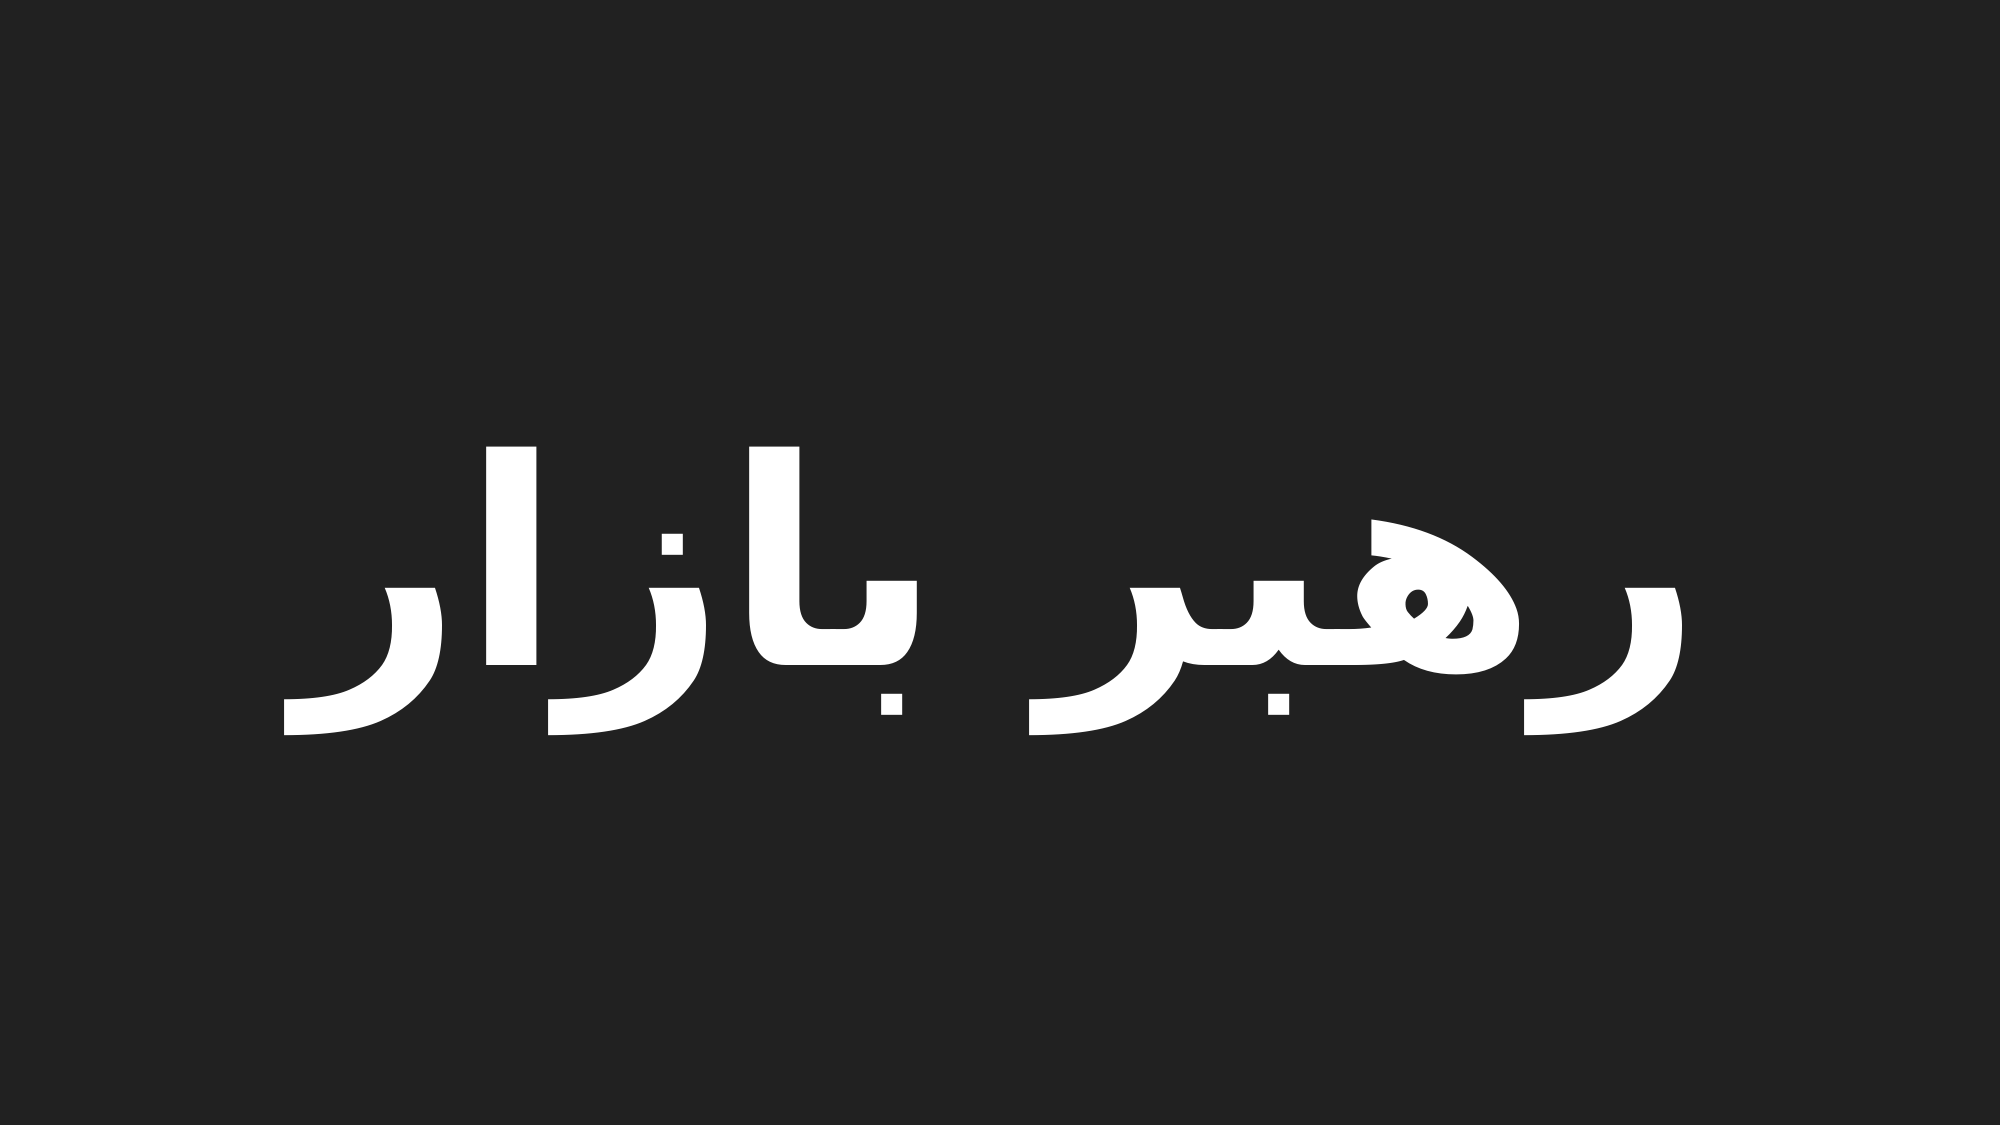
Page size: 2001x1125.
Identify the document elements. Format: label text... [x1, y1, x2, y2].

title رهبر بازار [137, 387, 1863, 757]
